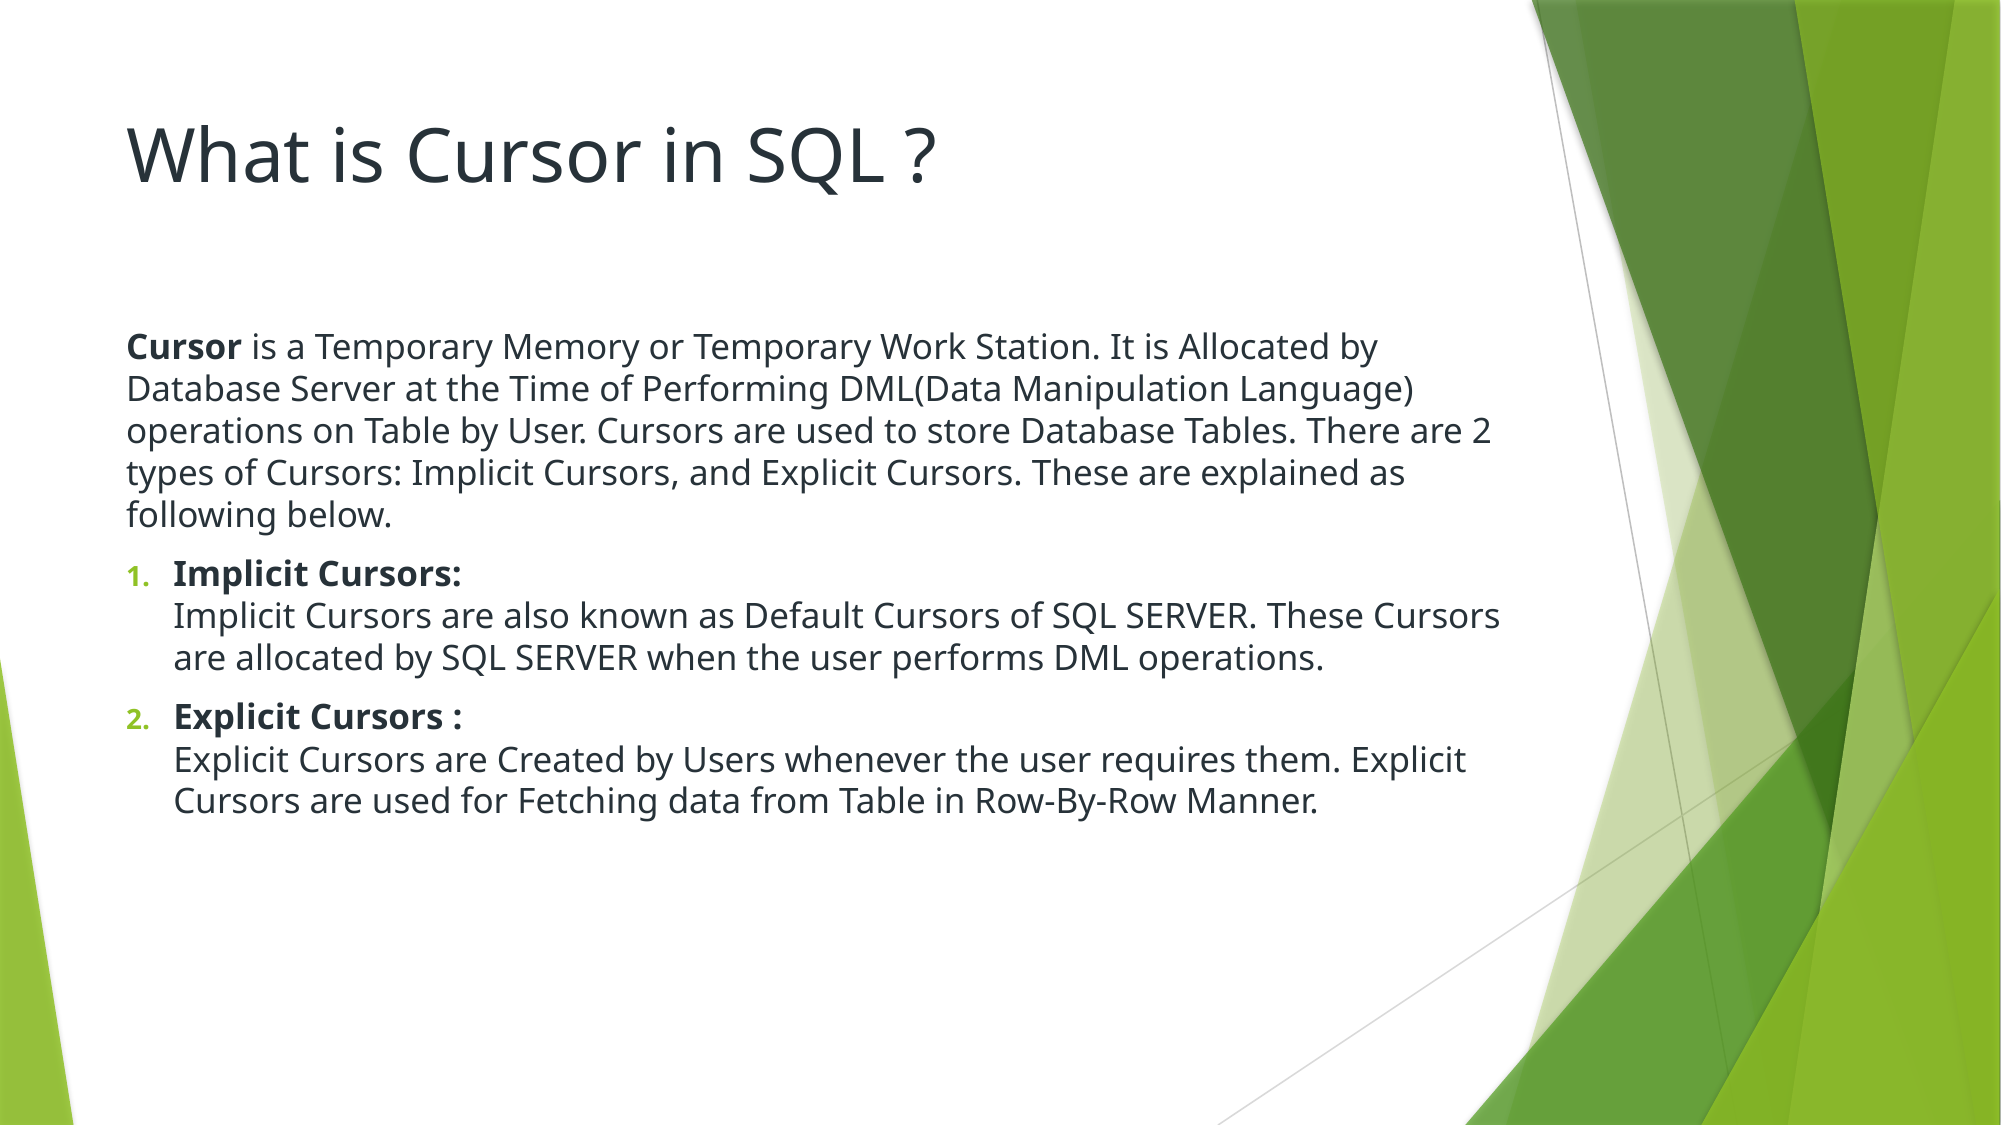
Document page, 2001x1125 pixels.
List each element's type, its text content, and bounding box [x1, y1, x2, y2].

title What is Cursor in SQL ? [111, 99, 1522, 316]
list Cursor is a Temporary Memory or Temporary Work Station. It is Allocated by Database Server at the Time of Performing DML(Data Manipulation Language) operations on Table by User. Cursors are used to store Database Tables. There are 2 types of Cursors: Implicit Cursors, and Explicit Cursors. These are explained as following below. Implicit Cursors: Implicit Cursors are also known as Default Cursors of SQL SERVER. These Cursors are allocated by SQL SERVER when the user performs DML operations. Explicit Cursors : Explicit Cursors are Created by Users whenever the user requires them. Explicit Cursors are used for Fetching data from Table in Row-By-Row Manner. [111, 316, 1522, 893]
